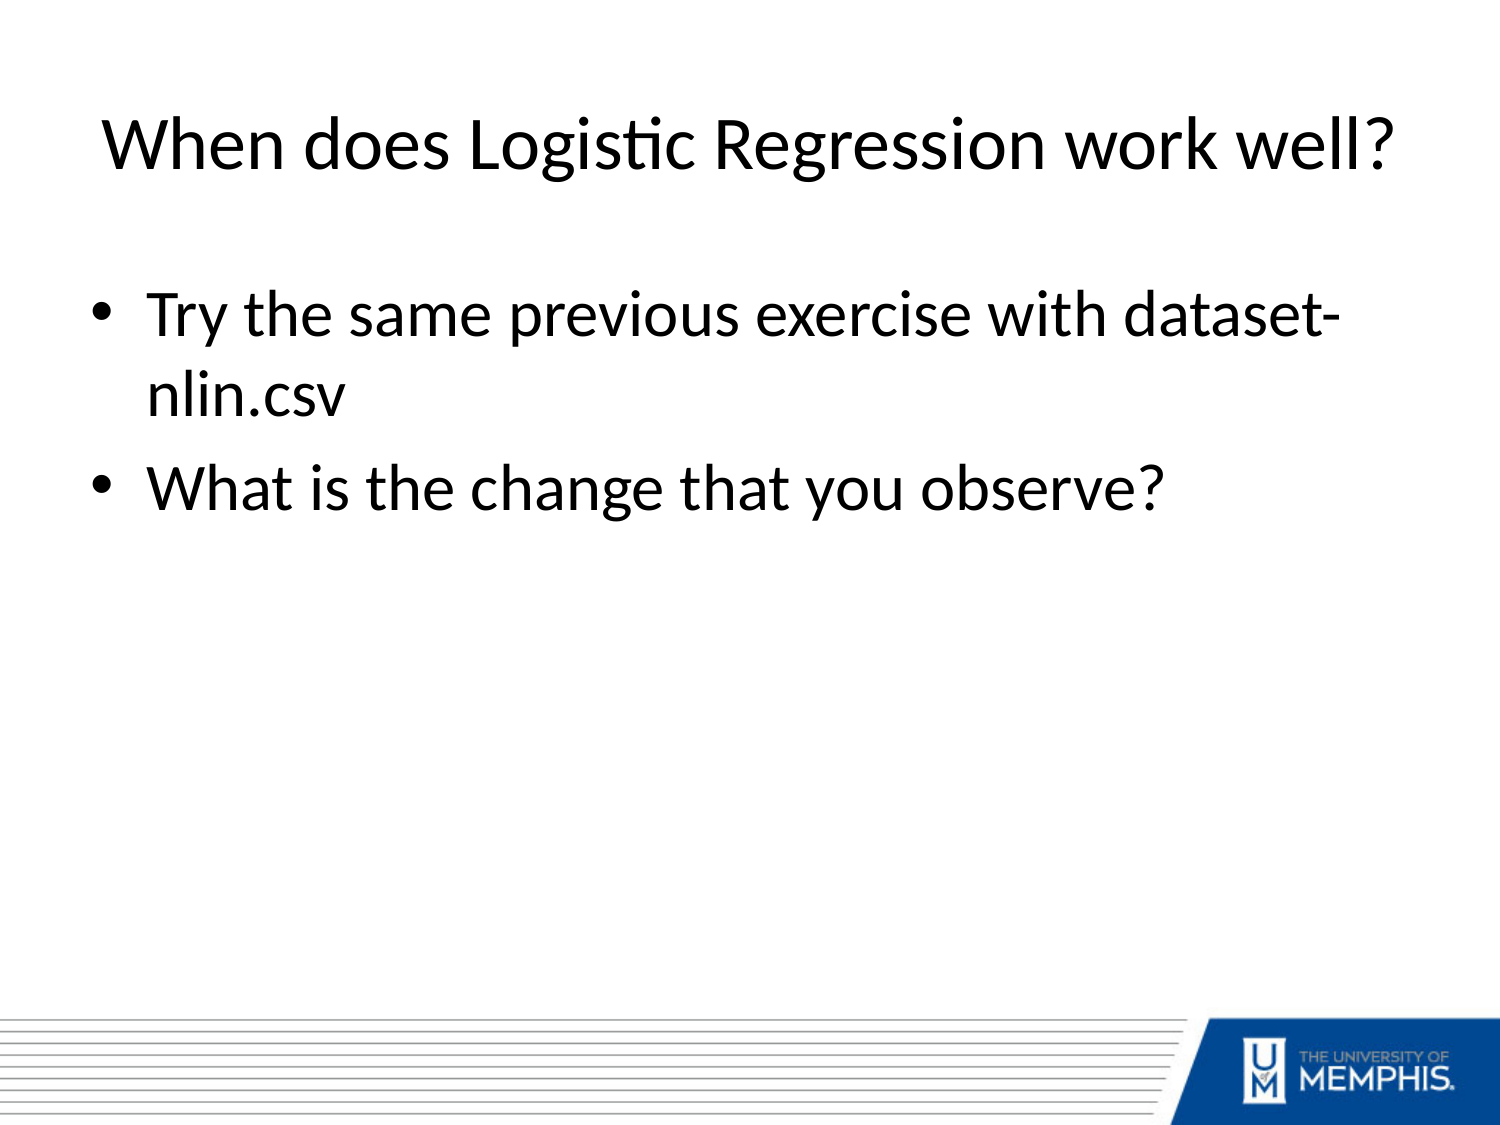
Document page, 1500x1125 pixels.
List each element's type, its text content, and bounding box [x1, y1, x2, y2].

title When does Logistic Regression work well? [75, 45, 1425, 233]
picture [0, 0, 1500, 1125]
list Try the same previous exercise with dataset-nlin.csv What is the change that you observe? [75, 262, 1425, 1005]
